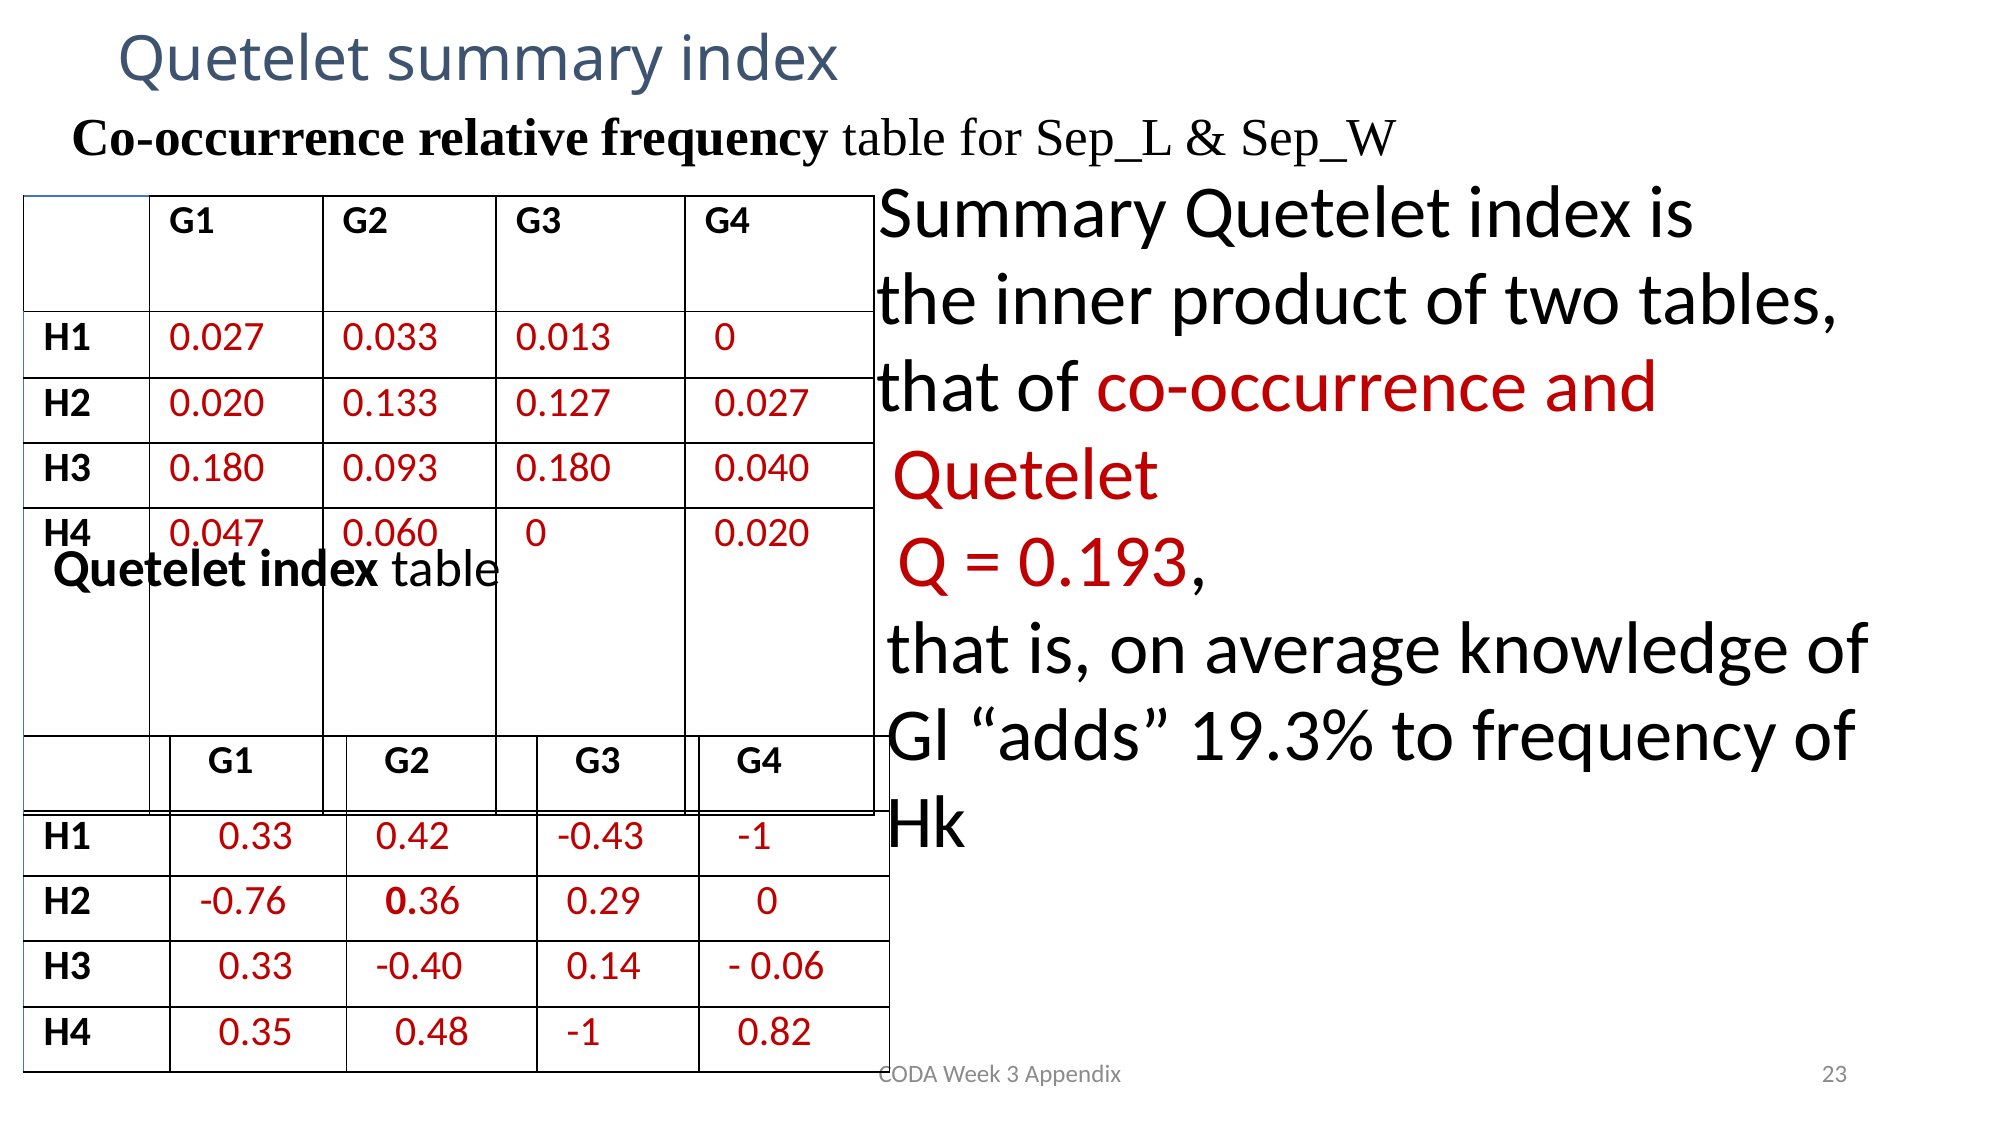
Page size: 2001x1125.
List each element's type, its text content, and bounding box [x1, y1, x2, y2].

table_cell 0 [497, 509, 684, 814]
table_header G4 [686, 197, 873, 311]
table_header G1 [150, 197, 322, 311]
table_cell -0.43 [538, 816, 698, 875]
table_cell 0.060 [324, 509, 495, 814]
table_cell 0.027 [150, 312, 322, 377]
table_cell 0 [700, 877, 889, 940]
table_cell -0.40 [347, 942, 536, 1006]
table_cell 0.020 [686, 509, 873, 814]
table_cell 0.133 [324, 379, 495, 442]
table_cell H4 [24, 509, 149, 814]
table_cell 0.29 [538, 877, 698, 940]
table_cell 0.42 [347, 816, 536, 875]
table_header G2 [324, 197, 495, 311]
table_cell 0.14 [538, 942, 698, 1006]
table_cell 0.027 [686, 379, 873, 442]
table_cell 0.033 [324, 312, 495, 377]
table_cell H4 [24, 1008, 169, 1071]
table_header [24, 197, 149, 311]
table_header G3 [497, 197, 684, 311]
table_header G4 [875, 737, 889, 810]
table_cell 0.020 [150, 379, 322, 442]
table_cell 0.093 [324, 444, 495, 507]
table_cell H2 [24, 877, 169, 940]
list Co-occurrence relative frequency table for Sep_L & Sep_W Summary Quetelet index is the inner product of two tables, that of co-occurrence and Quetelet Quetelet index table Q = 0.193, that is, on average knowledge of Gl “adds” 19.3% to frequency of Hk [0, 101, 2000, 1106]
table_cell -1 [538, 1008, 698, 1071]
table_cell 0.35 [171, 1008, 346, 1071]
table_cell 0 [686, 312, 873, 377]
footer CODA Week 3 Appendix [662, 1042, 1338, 1103]
table_cell 0.040 [686, 444, 873, 507]
table_cell 0.36 [347, 877, 536, 940]
table_cell H3 [24, 942, 169, 1006]
table_cell - 0.06 [700, 942, 889, 1006]
table_cell H2 [24, 379, 149, 442]
table_cell -0.76 [171, 877, 346, 940]
table_cell 0.33 [171, 942, 346, 1006]
table_cell 0.127 [497, 379, 684, 442]
slide_number 23 [1412, 1042, 1863, 1103]
table_cell H3 [24, 444, 149, 507]
title Quetelet summary index [102, 19, 1954, 101]
table_cell -1 [700, 812, 889, 875]
table_cell 0.48 [347, 1008, 536, 1071]
table_cell 0.180 [150, 444, 322, 507]
table_cell 0.047 [150, 509, 322, 814]
table_cell 0.180 [497, 444, 684, 507]
table_cell H1 [24, 816, 169, 875]
table_cell 0.013 [497, 312, 684, 377]
table_cell H1 [24, 312, 149, 377]
table_cell 0.82 [700, 1008, 889, 1071]
table_cell 0.33 [171, 816, 346, 875]
